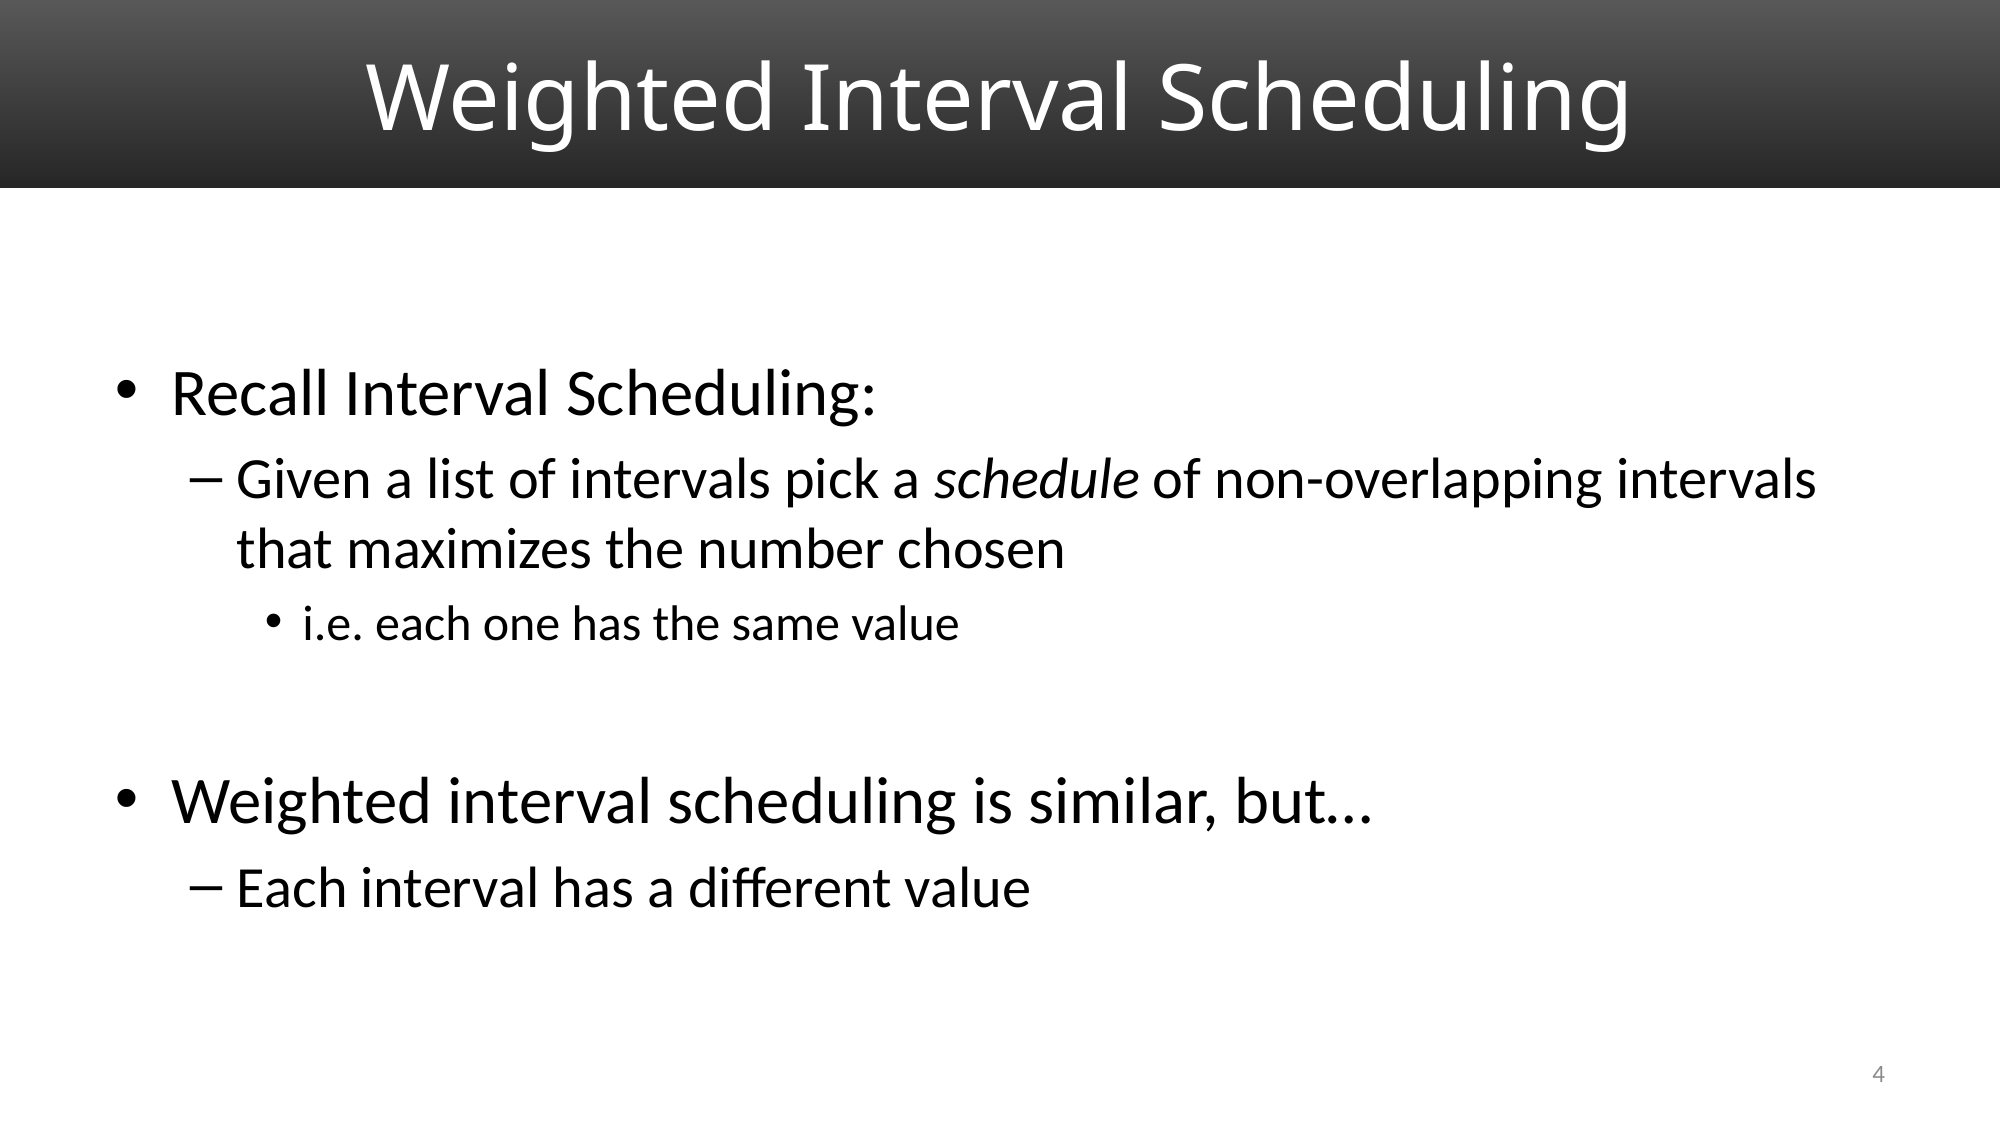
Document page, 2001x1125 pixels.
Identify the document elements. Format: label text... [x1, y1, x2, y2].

slide_number 4 [1433, 1042, 1900, 1103]
list Recall Interval Scheduling: Given a list of intervals pick a schedule of non-overlapping intervals that maximizes the number chosen i.e. each one has the same value Weighted interval scheduling is similar, but… Each interval has a different value [99, 262, 1900, 1005]
title Weighted Interval Scheduling [99, 24, 1900, 163]
